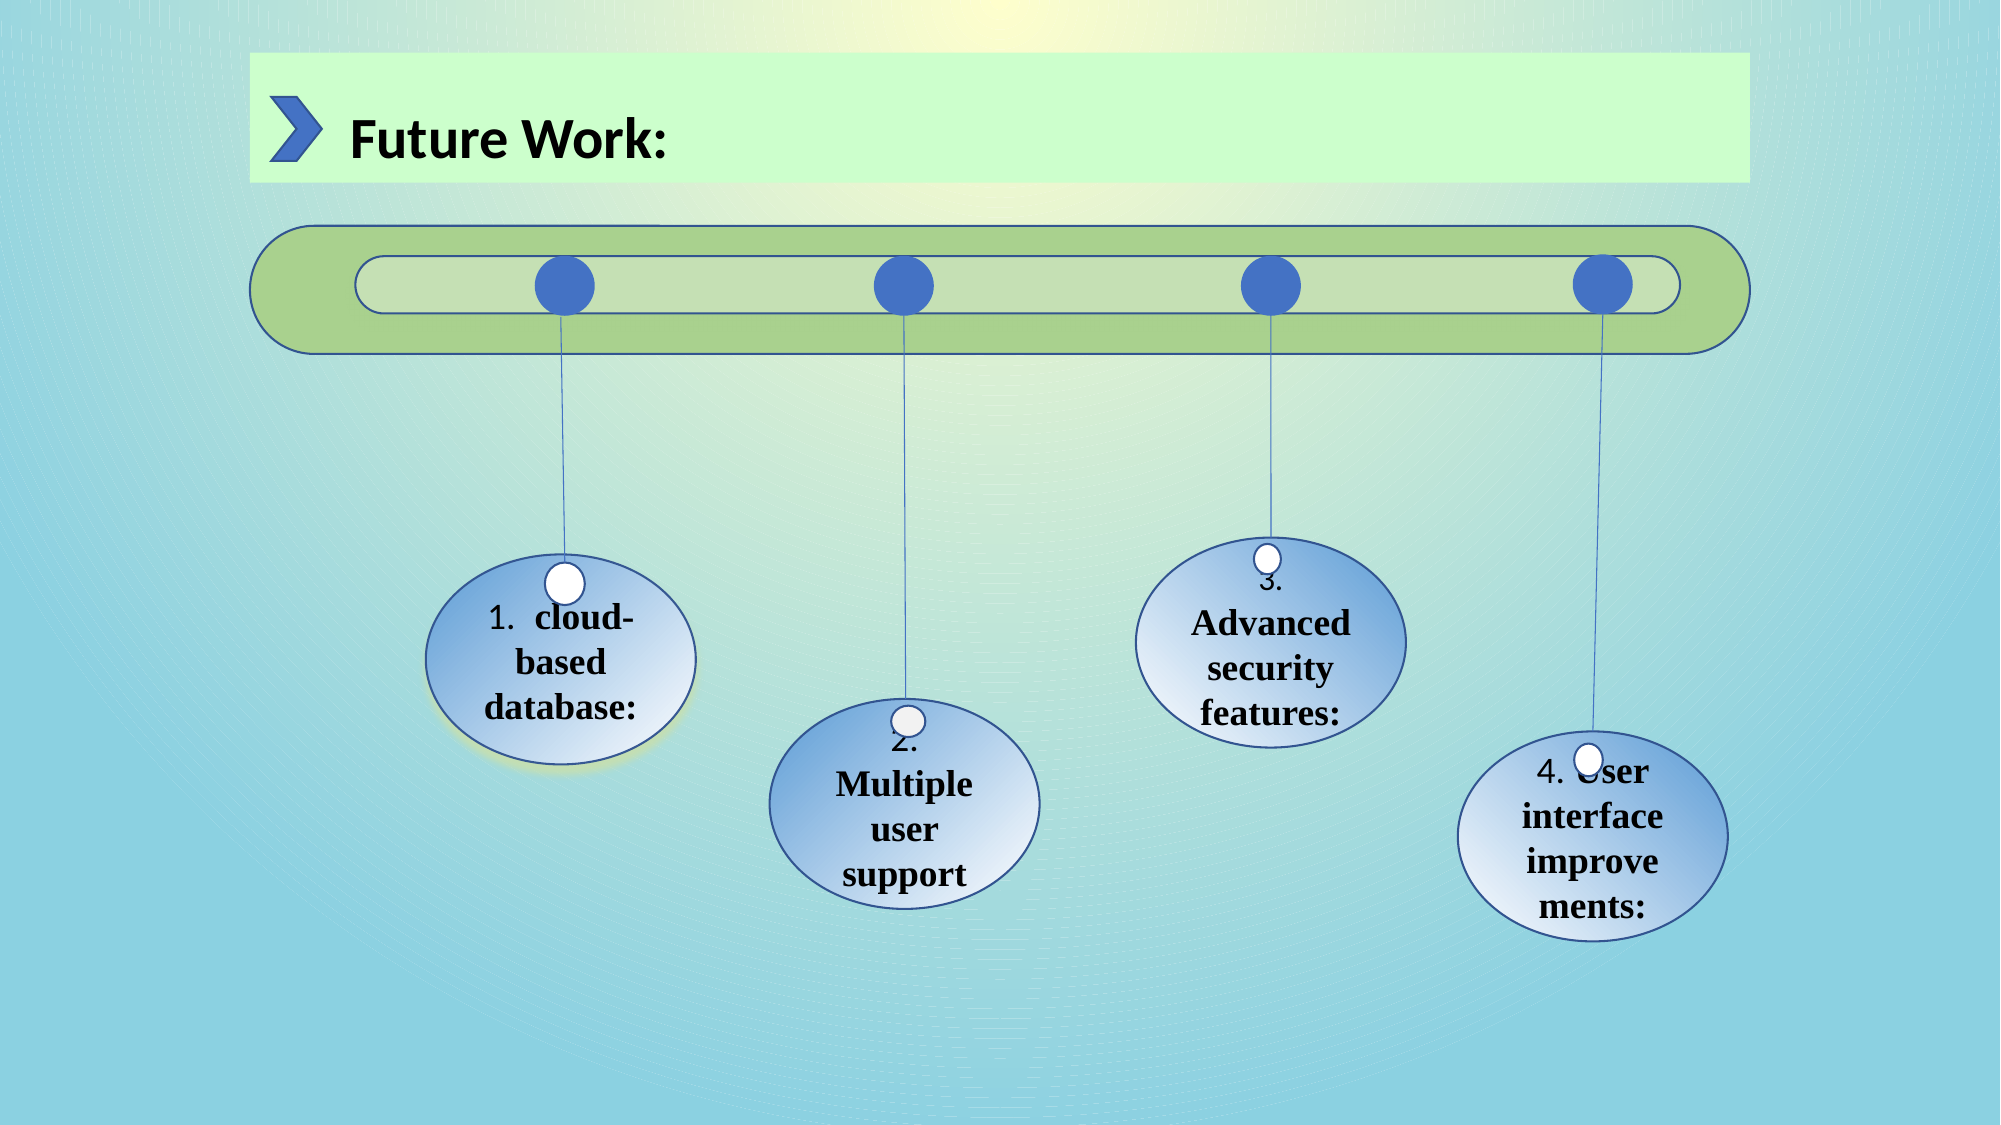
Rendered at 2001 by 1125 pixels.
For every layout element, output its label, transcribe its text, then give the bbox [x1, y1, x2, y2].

text_box [269, 95, 324, 162]
text_box [248, 224, 1751, 355]
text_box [1457, 254, 1728, 942]
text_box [425, 255, 696, 765]
text_box [354, 255, 425, 315]
title Future Work: [249, 52, 1750, 183]
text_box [769, 255, 1040, 909]
text_box [1040, 255, 1135, 315]
text_box [1406, 255, 1457, 315]
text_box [1135, 255, 1406, 748]
text_box [696, 255, 769, 315]
